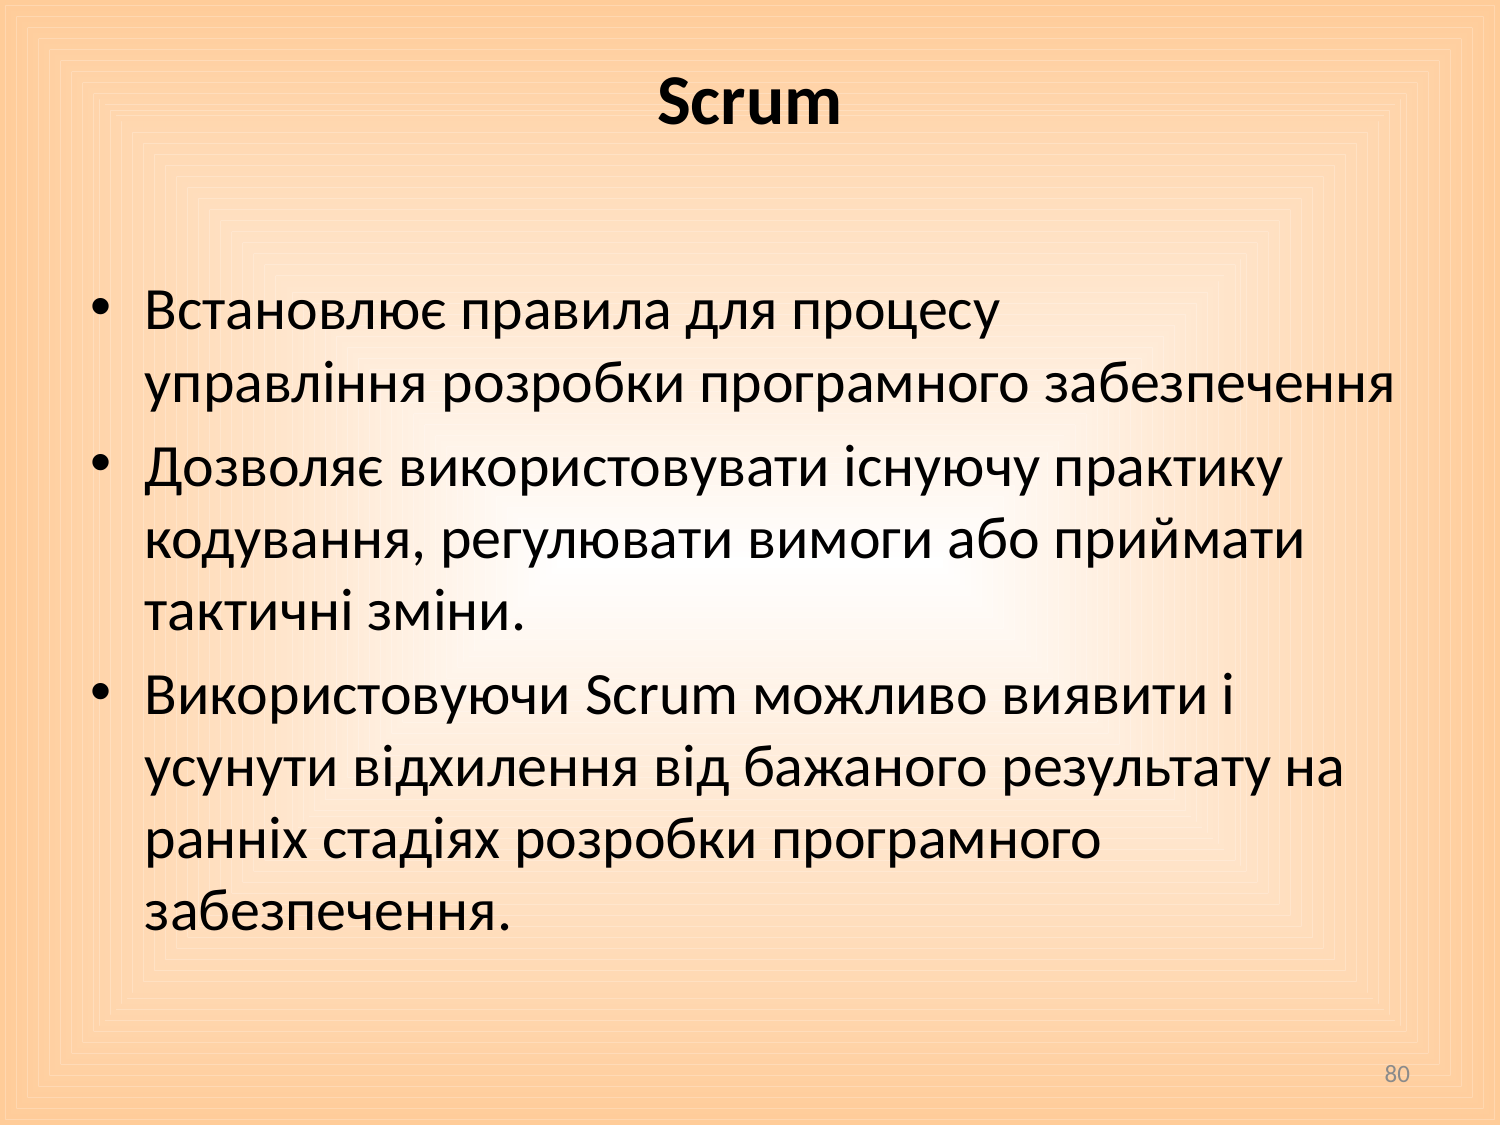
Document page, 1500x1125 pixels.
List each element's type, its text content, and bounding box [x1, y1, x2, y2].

slide_number 80 [1074, 1042, 1425, 1103]
title Scrum [75, 45, 1425, 233]
list Встановлює правила для процесу управління розробки програмного забезпечення Дозволяє використовувати існуючу практику кодування, регулювати вимоги або приймати тактичні зміни. Використовуючи Scrum можливо виявити і усунути відхилення від бажаного результату на ранніх стадіях розробки програмного забезпечення. [75, 262, 1425, 1005]
